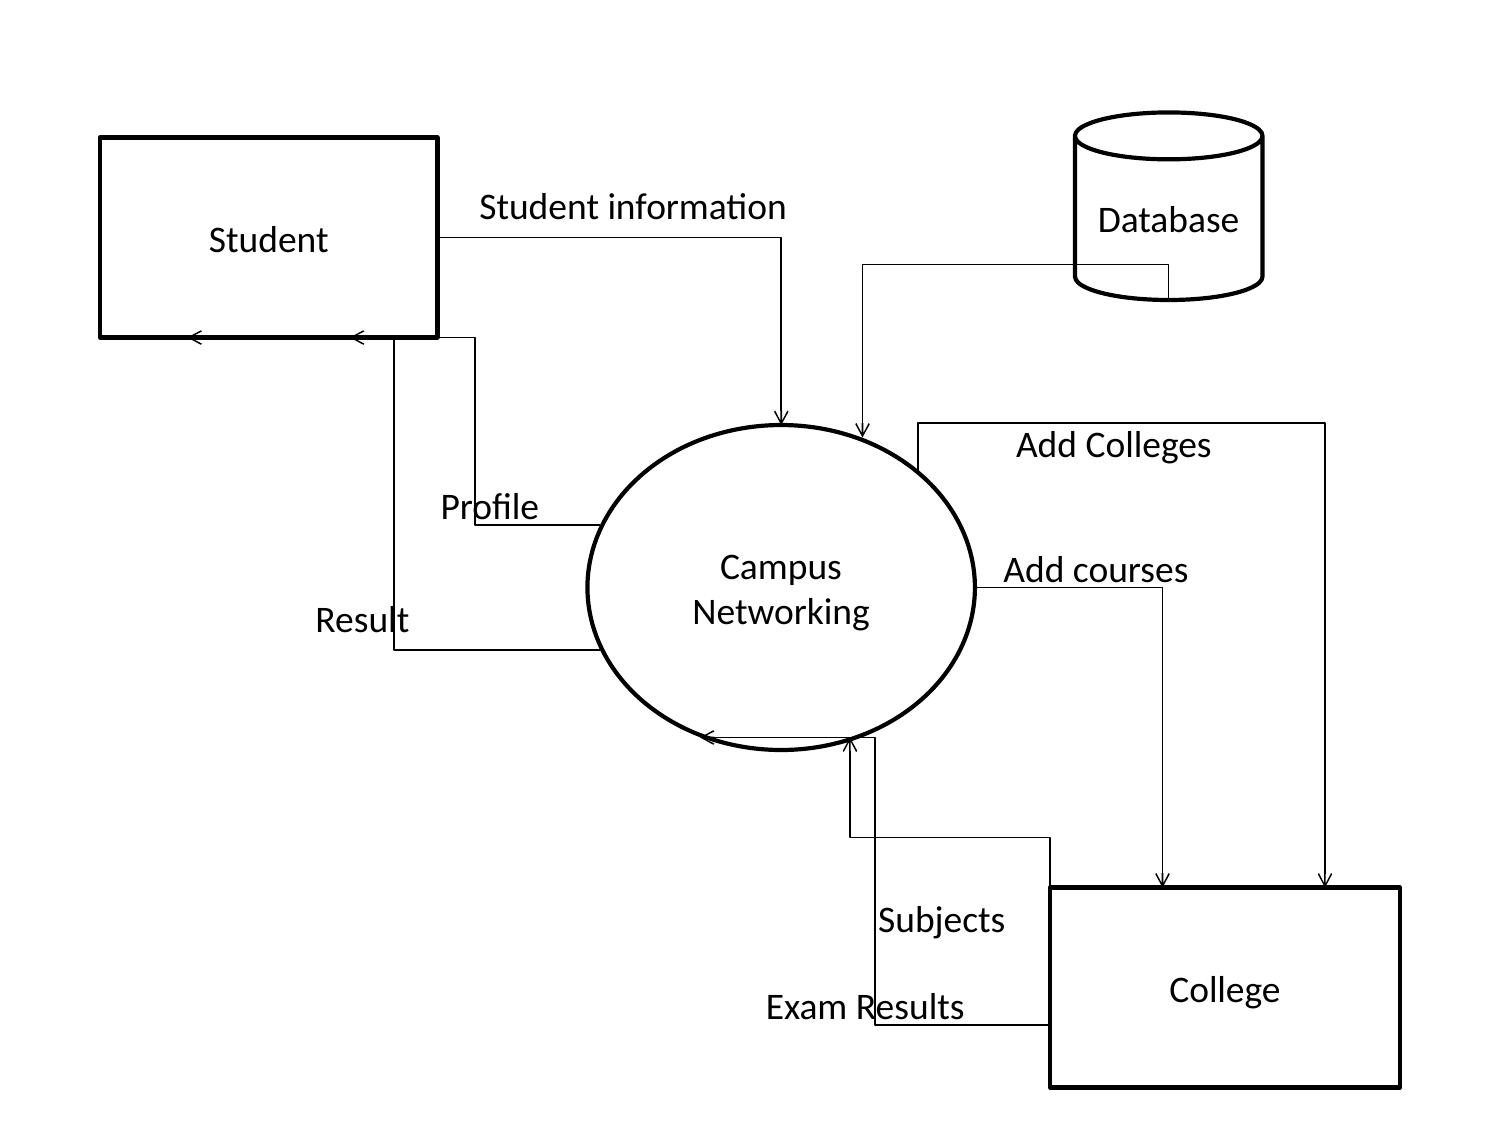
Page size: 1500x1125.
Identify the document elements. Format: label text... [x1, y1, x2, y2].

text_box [187, 337, 601, 651]
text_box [913, 476, 1330, 884]
text_box Student [98, 135, 440, 340]
text_box Campus Networking [602, 422, 925, 737]
text_box Database [1072, 110, 1265, 303]
text_box Student information [464, 174, 803, 235]
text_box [974, 587, 1163, 888]
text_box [862, 205, 1076, 438]
text_box College [1048, 885, 1402, 1090]
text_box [699, 737, 1051, 1026]
text_box Add Colleges [1001, 412, 1228, 473]
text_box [437, 237, 782, 426]
